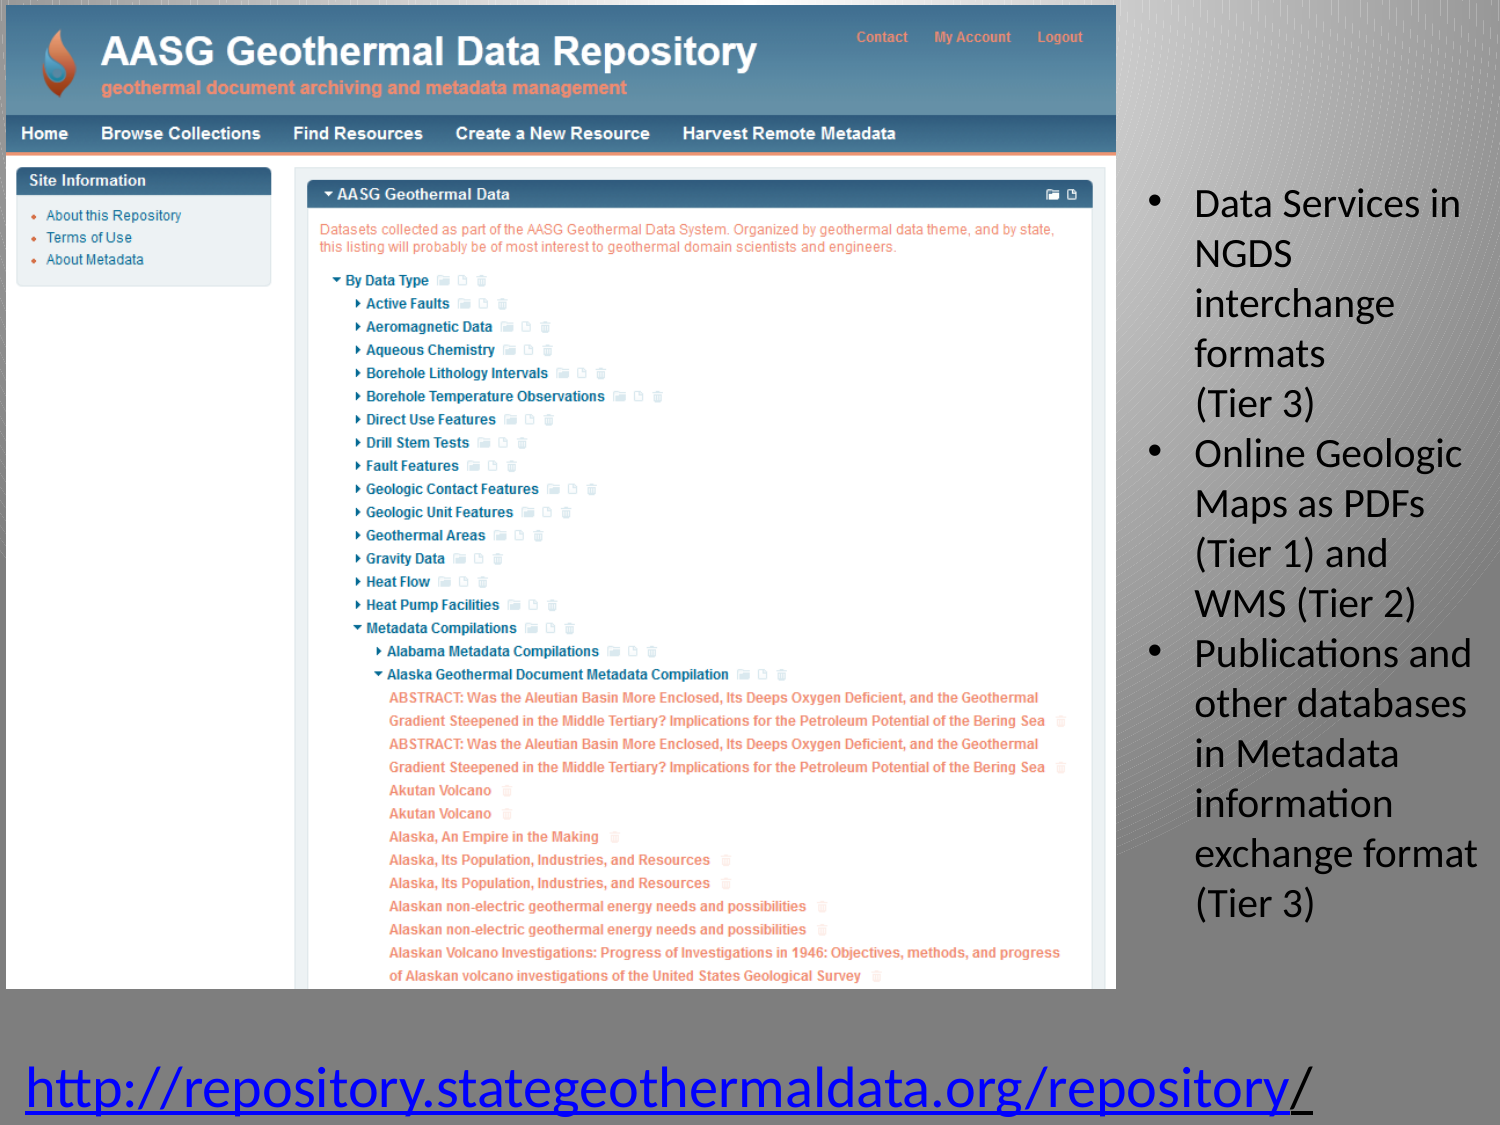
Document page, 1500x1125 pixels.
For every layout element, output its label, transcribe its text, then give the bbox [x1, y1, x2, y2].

text_box http://repository.stategeothermaldata.org/repository/ [10, 1041, 1386, 1125]
text_box Data Services in NGDS interchange formats (Tier 3) Online Geologic Maps as PDFs (Tier 1) and WMS (Tier 2) Publications and other databases in Metadata information exchange format (Tier 3) [1132, 0, 1499, 933]
picture [5, 4, 1116, 989]
